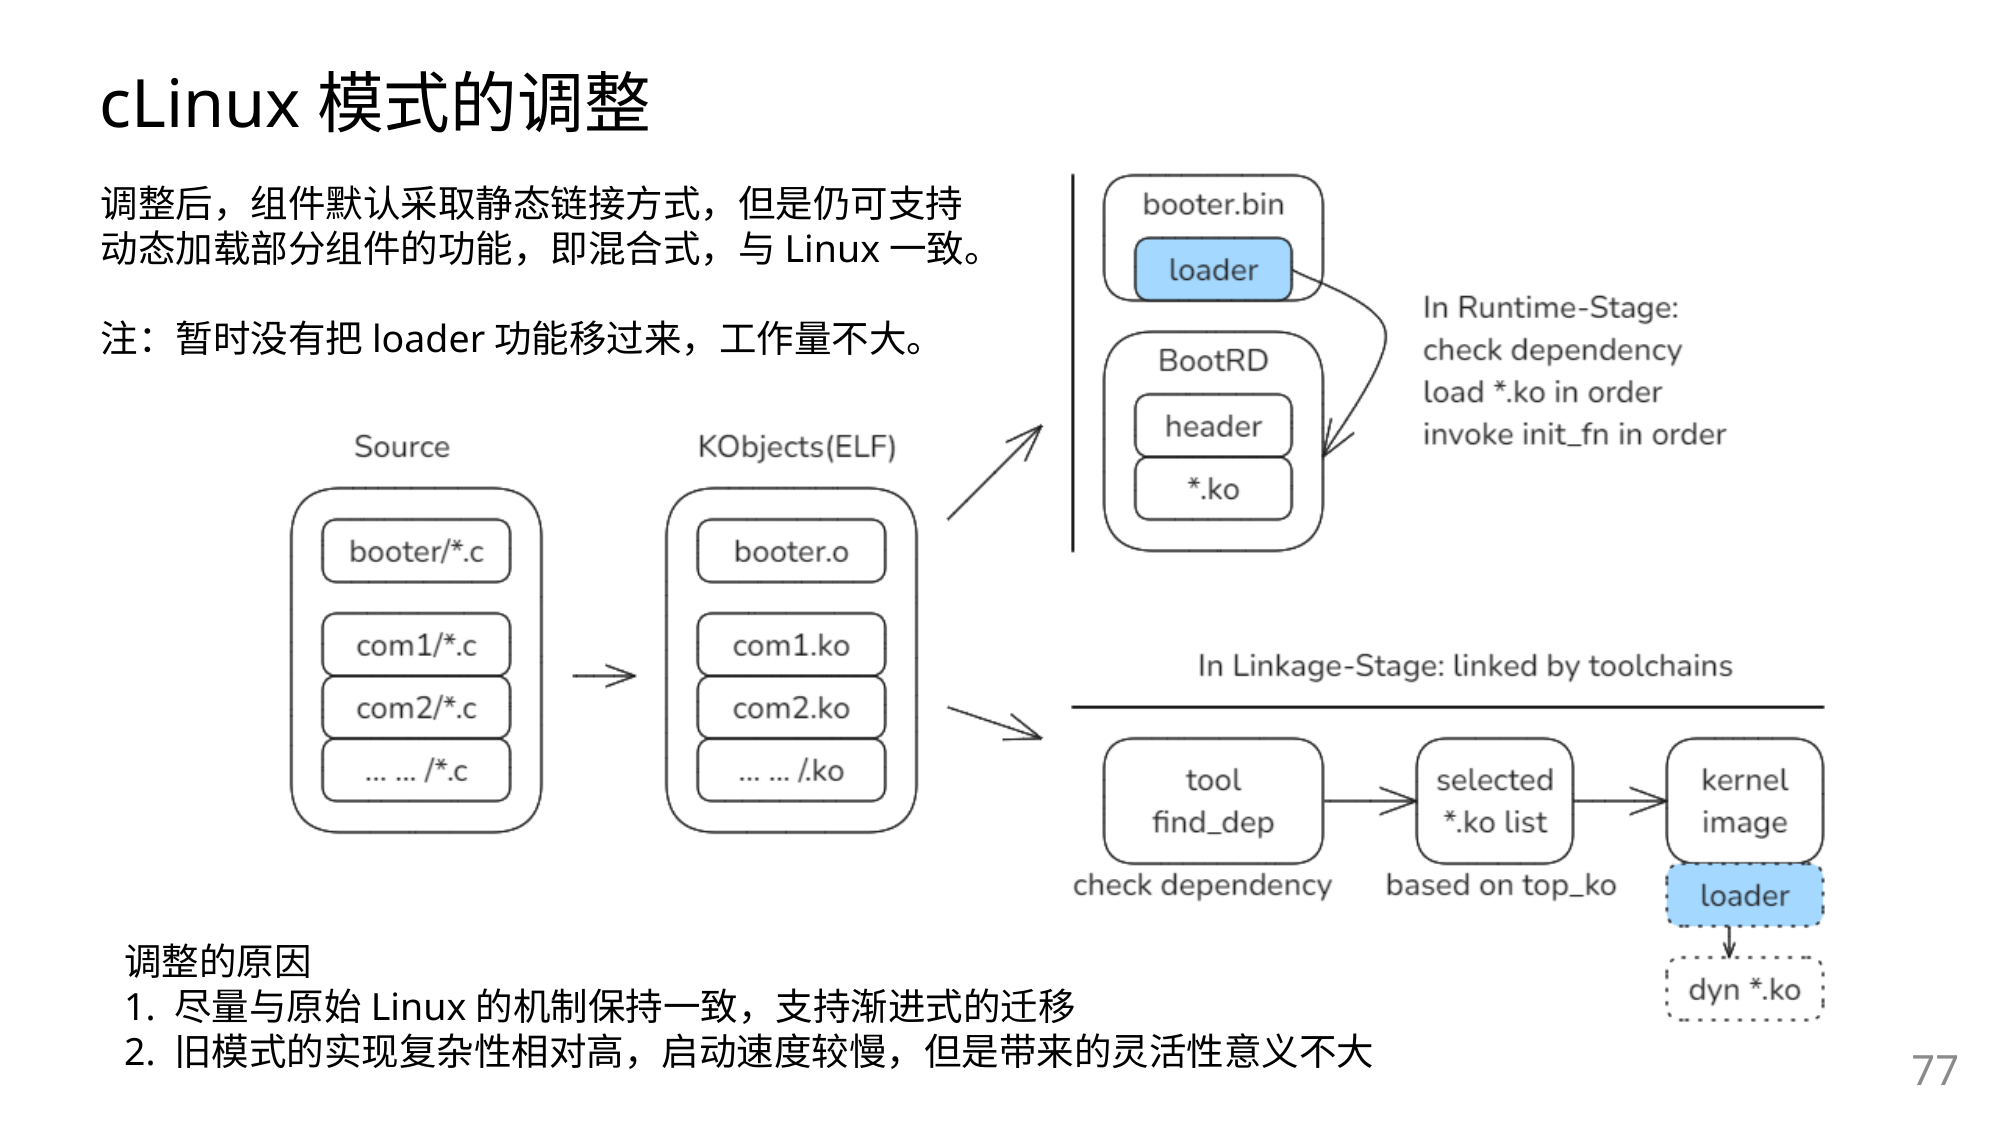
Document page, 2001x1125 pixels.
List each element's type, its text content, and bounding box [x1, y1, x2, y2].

text_box 调整的原因 1. 尽量与原始Linux的机制保持一致，支持渐进式的迁移 2. 旧模式的实现复杂性相对高，启动速度较慢，但是带来的灵活性意义不大 [109, 930, 1390, 1081]
slide_number 77 [1524, 1042, 1975, 1103]
picture [276, 160, 1839, 1036]
text_box 调整后，组件默认采取静态链接方式，但是仍可支持 动态加载部分组件的功能，即混合式，与Linux一致。 注：暂时没有把loader功能移过来，工作量不大。 [85, 172, 276, 368]
text_box cLinux模式的调整 [84, 53, 835, 149]
